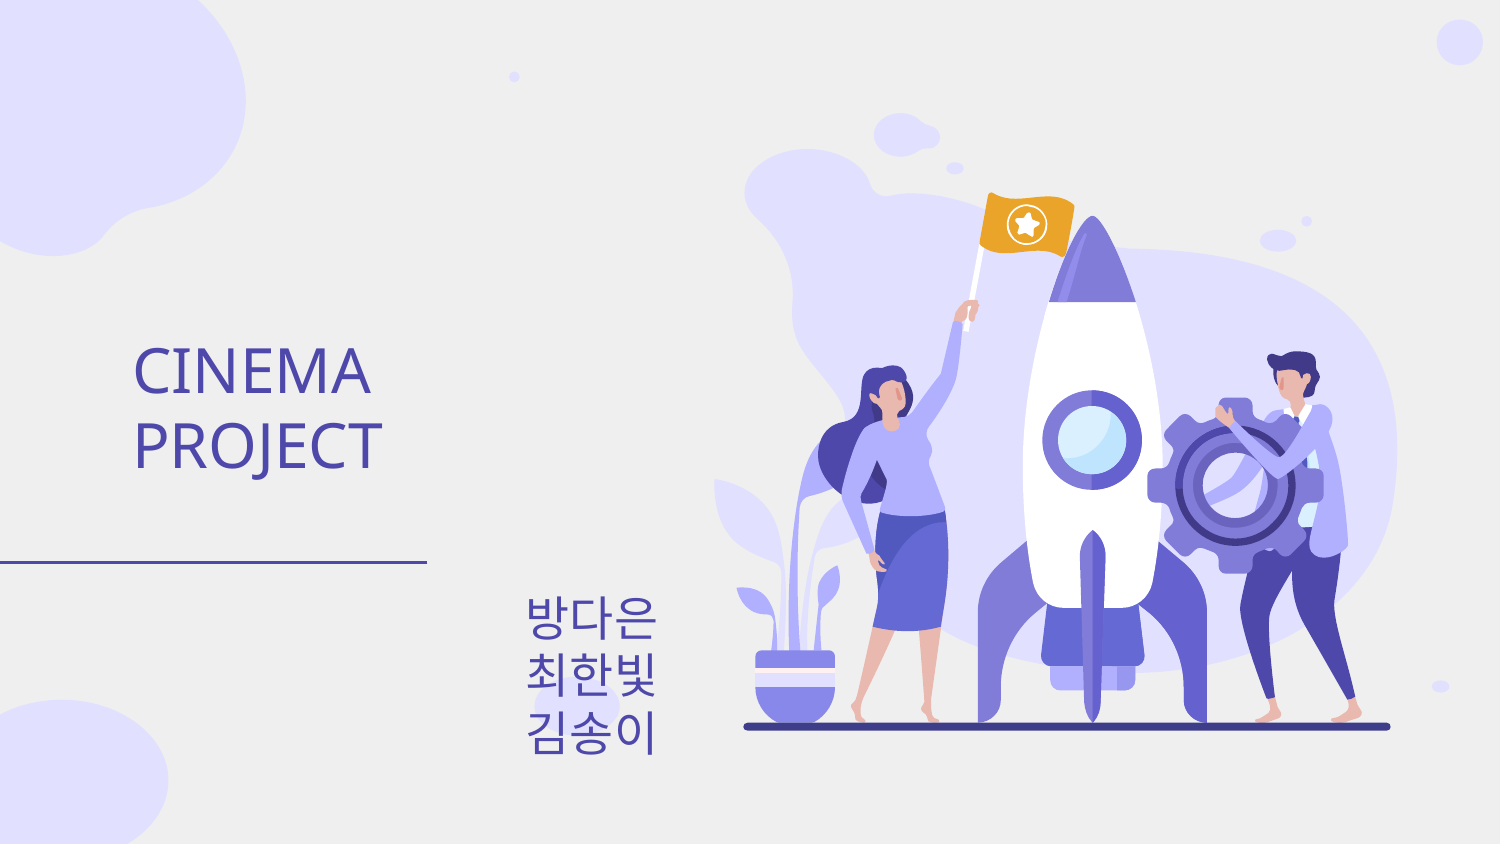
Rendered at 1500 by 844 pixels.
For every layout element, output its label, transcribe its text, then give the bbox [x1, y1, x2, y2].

title CINEMA PROJECT [117, 340, 635, 473]
text_box 방다은 최한빛 김송이 [510, 607, 1112, 741]
